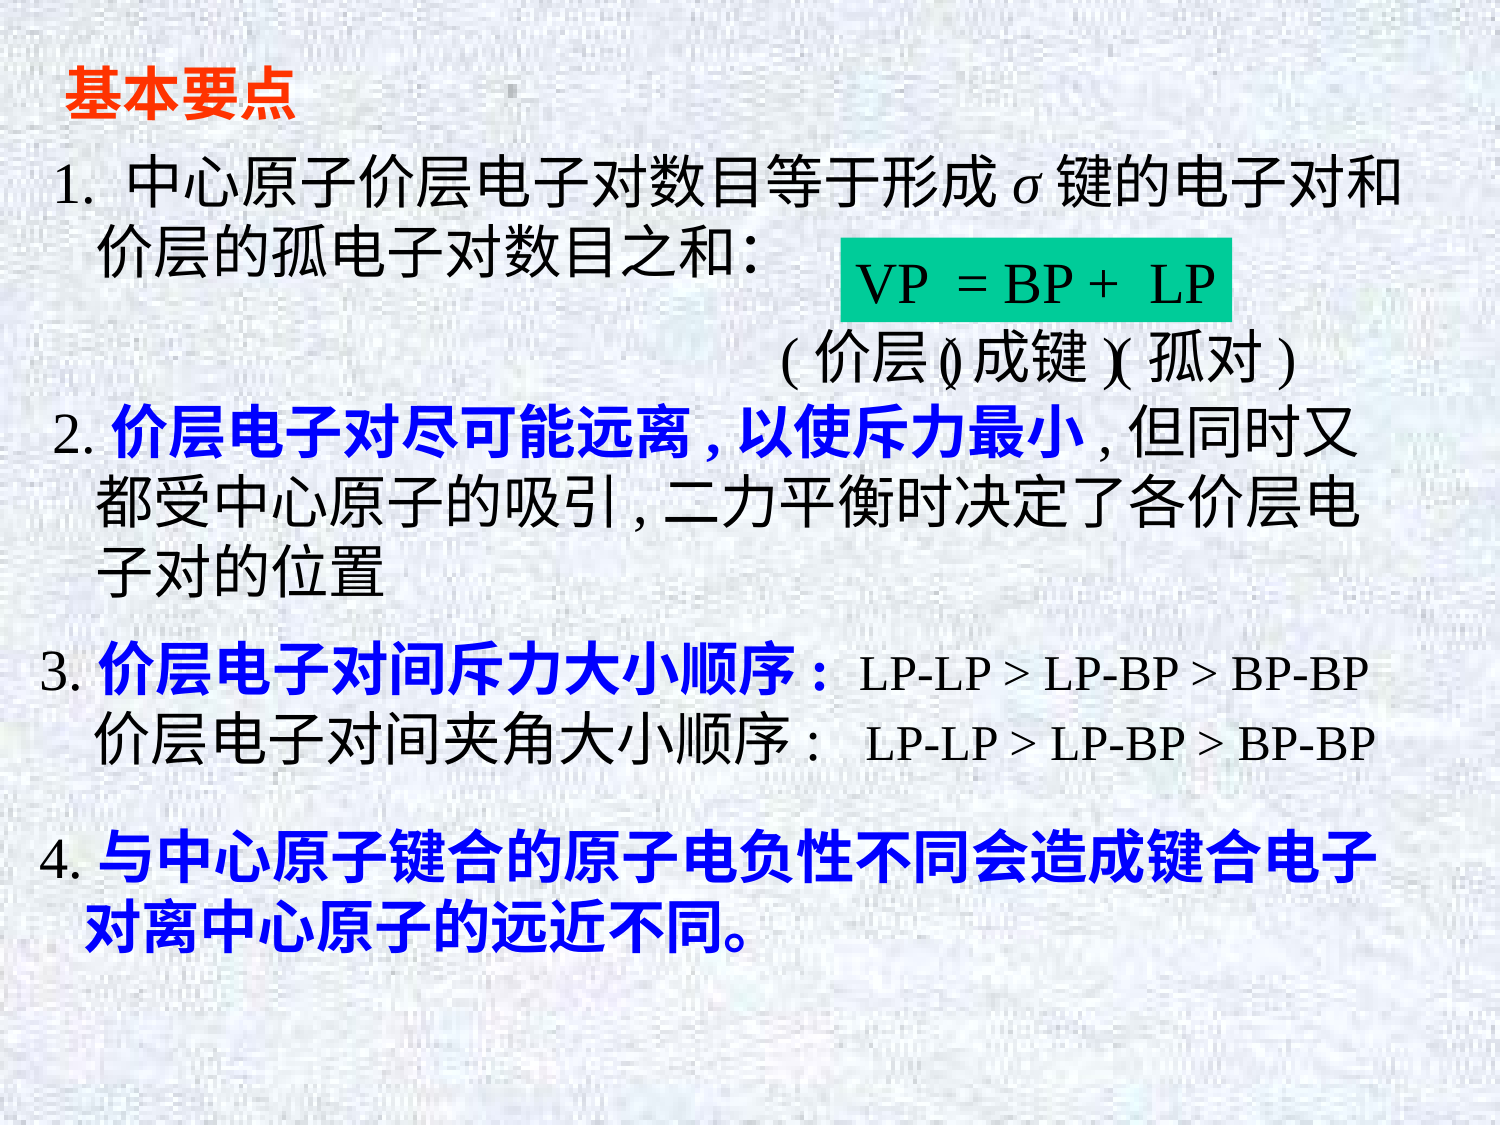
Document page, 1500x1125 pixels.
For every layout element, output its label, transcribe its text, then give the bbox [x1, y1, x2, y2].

text_box 基本要点 [49, 50, 443, 135]
text_box (价层) [765, 312, 923, 387]
text_box (孤对) [1098, 312, 1312, 387]
text_box 3.价层电子对间斥力大小顺序: LP-LP > LP-BP > BP-BP 价层电子对间夹角大小顺序: LP-LP > LP-BP > BP-BP [24, 624, 1455, 780]
text_box 1. 中心原子价层电子对数目等于形成σ键的电子对和价层的孤电子对数目之和： [37, 137, 1461, 293]
text_box 2.价层电子对尽可能远离,以使斥力最小,但同时又都受中心原子的吸引,二力平衡时决定了各价层电子对的位置 [37, 387, 1425, 613]
text_box 4.与中心原子键合的原子电负性不同会造成键合电子对离中心原子的远近不同。 [24, 812, 1425, 968]
text_box VP = BP + LP [840, 237, 1233, 312]
picture [0, 0, 1500, 1125]
text_box (成键) [923, 312, 1098, 387]
